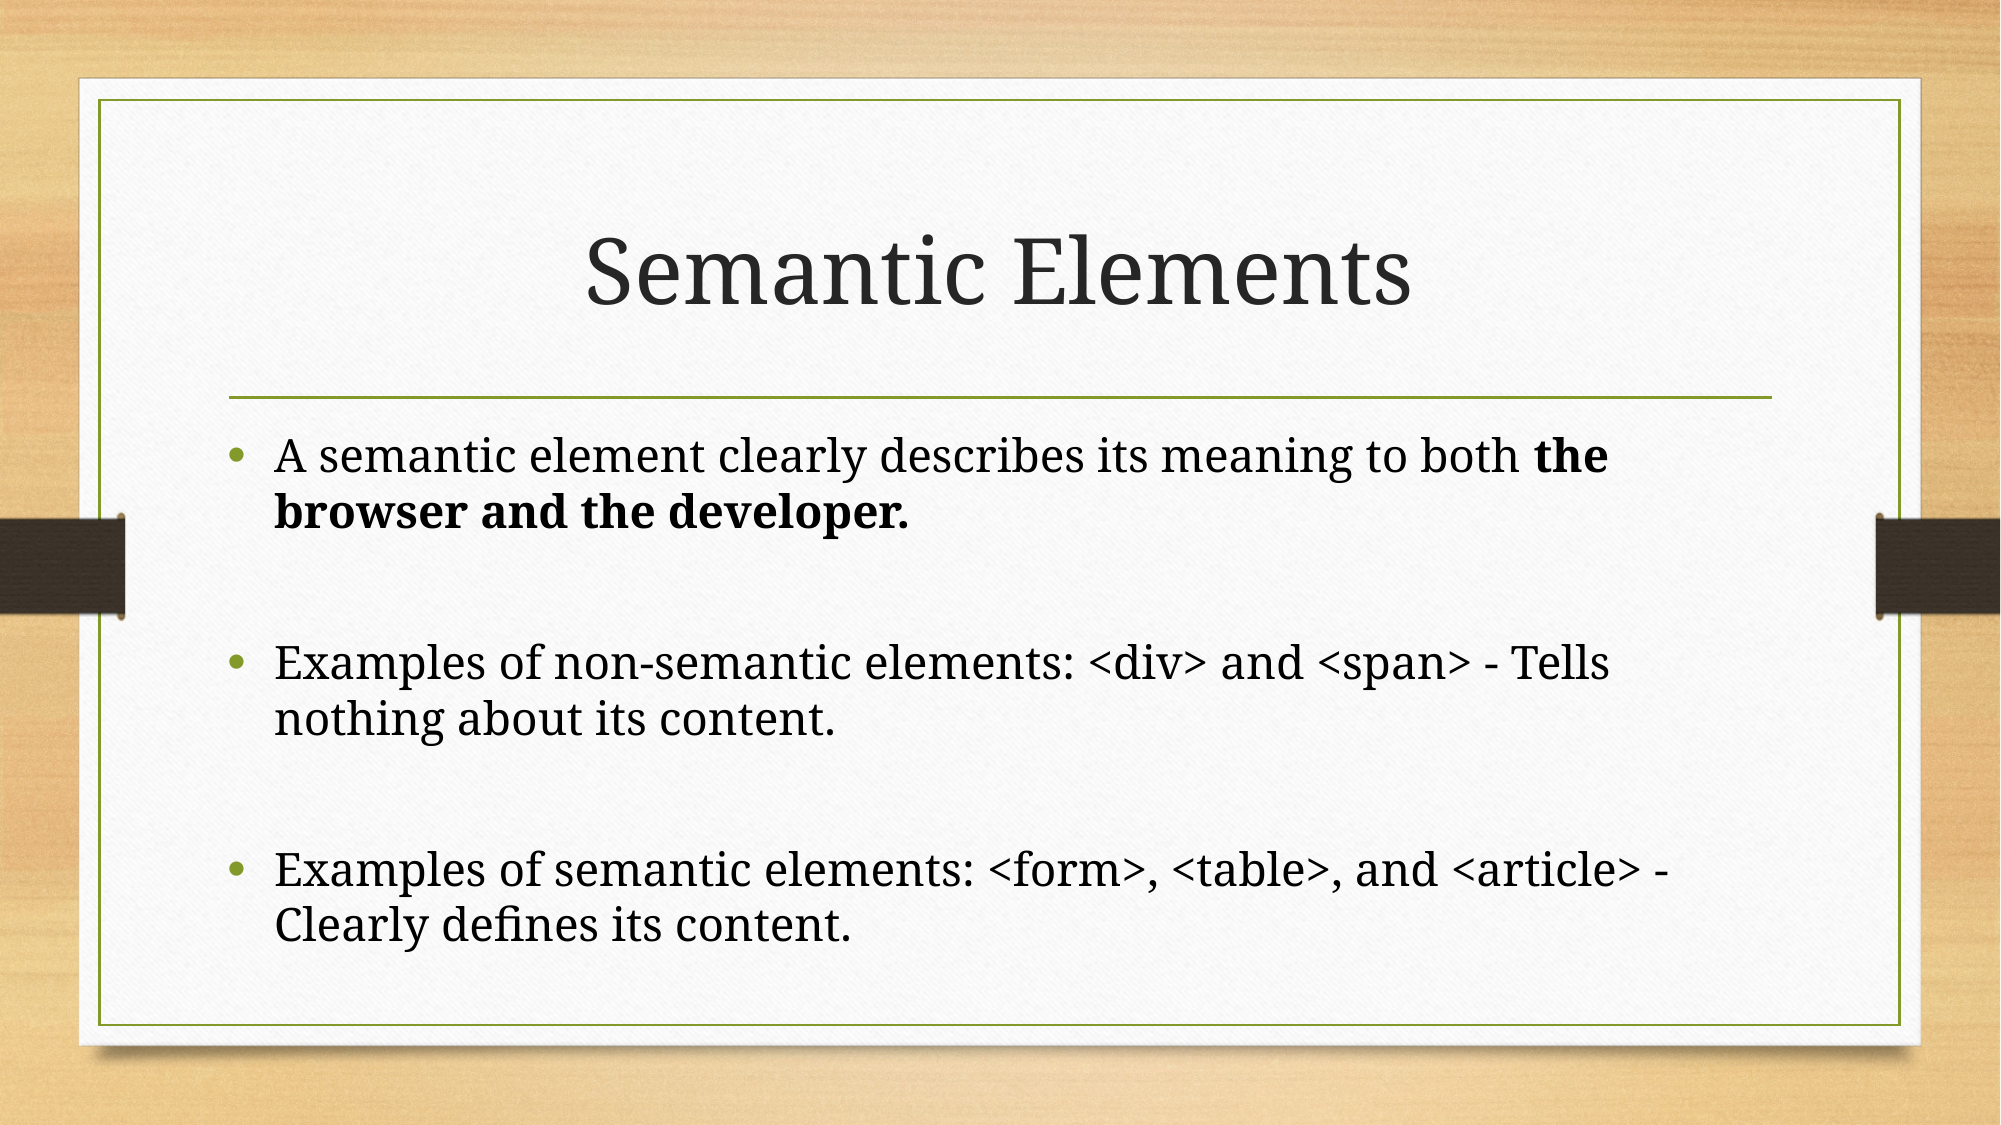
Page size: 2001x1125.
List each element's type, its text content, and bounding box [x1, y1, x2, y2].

picture [0, 0, 2001, 1125]
title Semantic Elements [212, 161, 1788, 375]
list A semantic element clearly describes its meaning to both the browser and the developer. Examples of non-semantic elements: <div> and <span> - Tells nothing about its content. Examples of semantic elements: <form>, <table>, and <article> - Clearly defines its content. [212, 419, 1788, 964]
